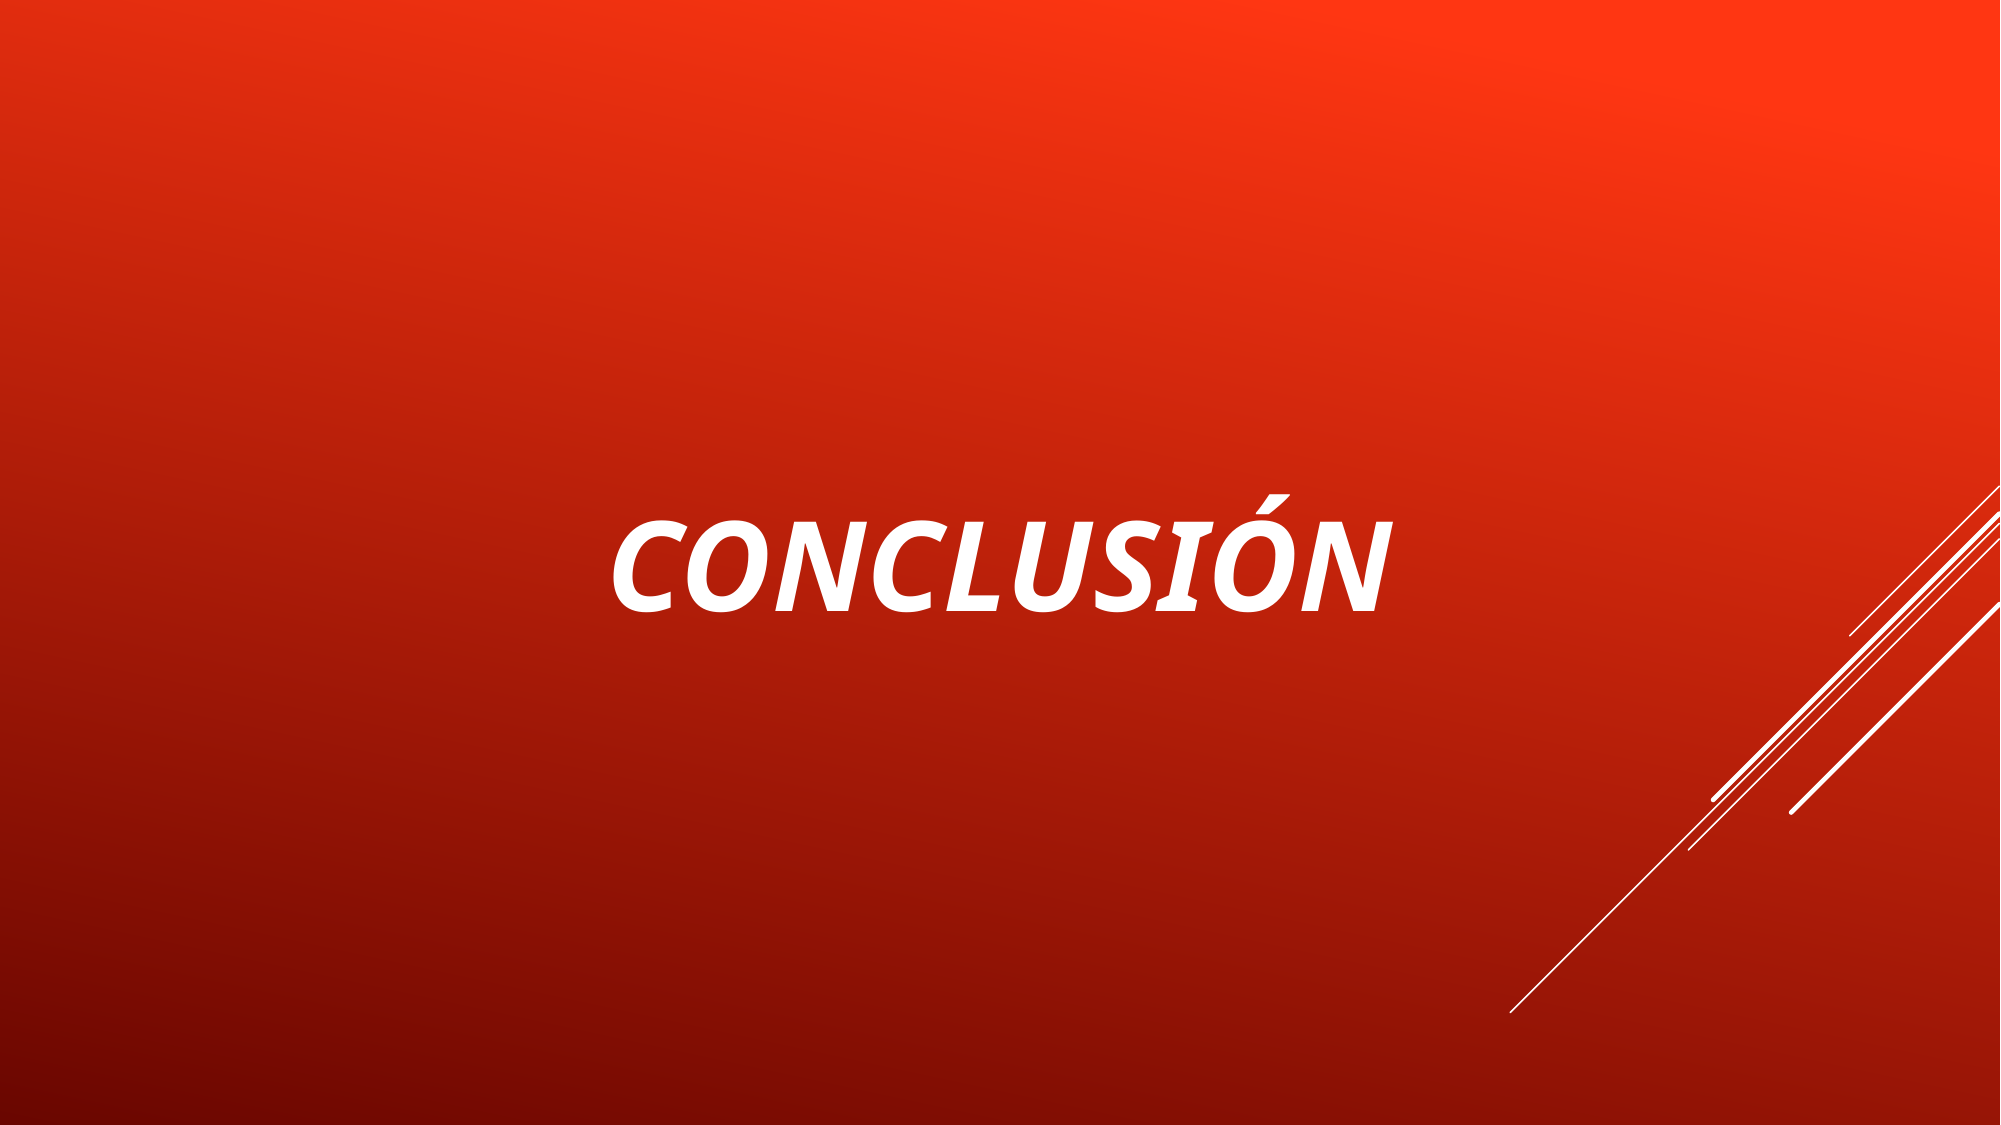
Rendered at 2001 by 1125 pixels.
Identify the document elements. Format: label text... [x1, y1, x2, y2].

title CONCLUSIÓN [300, 269, 1701, 644]
